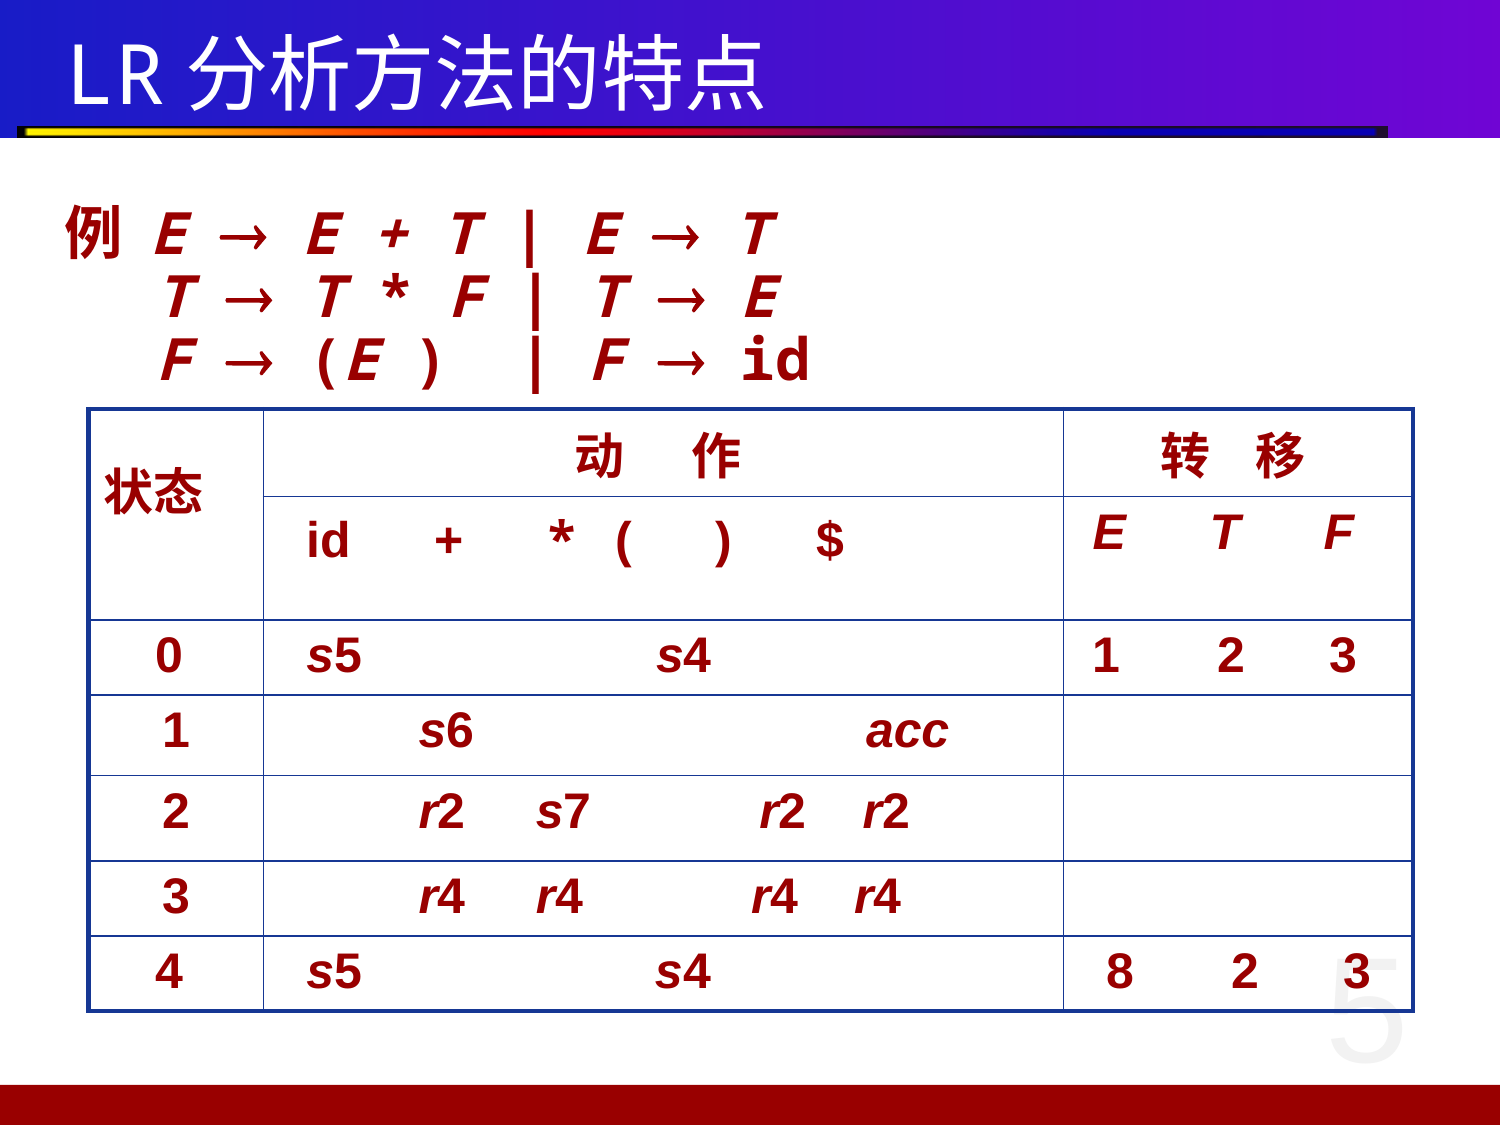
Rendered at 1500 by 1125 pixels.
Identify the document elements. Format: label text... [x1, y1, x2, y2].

title LR分析方法的特点 [50, 24, 1438, 118]
table_header 转 移 [1064, 411, 1411, 496]
table_cell E T F [1064, 497, 1411, 619]
table_cell s6 acc [264, 696, 1063, 775]
table_cell 4 [91, 937, 263, 1009]
table_cell 1 2 3 [1064, 621, 1411, 694]
table_cell 0 [91, 621, 263, 694]
table_cell [1064, 776, 1411, 860]
slide_number 5 [1234, 904, 1500, 1118]
table_cell [1064, 862, 1411, 935]
picture [17, 126, 1388, 138]
table_cell id + * ( ) $ [264, 497, 1063, 619]
table_cell s5 s4 [264, 937, 1063, 1009]
table_cell 1 [91, 696, 263, 775]
table_header 状态 [91, 411, 263, 619]
table_cell r4 r4 r4 r4 [264, 862, 1063, 935]
table_cell 3 [91, 862, 263, 935]
table_header 动 作 [264, 411, 1063, 496]
table_cell s5 s4 [264, 621, 1063, 694]
table_cell 8 2 3 [1064, 937, 1411, 1009]
table_cell r2 s7 r2 r2 [264, 776, 1063, 860]
table_cell 2 [91, 776, 263, 860]
table_cell [1064, 696, 1411, 775]
list 例 E  E + T | E  T T  T * F | T  E F  (E ) | F  id [50, 196, 1450, 447]
